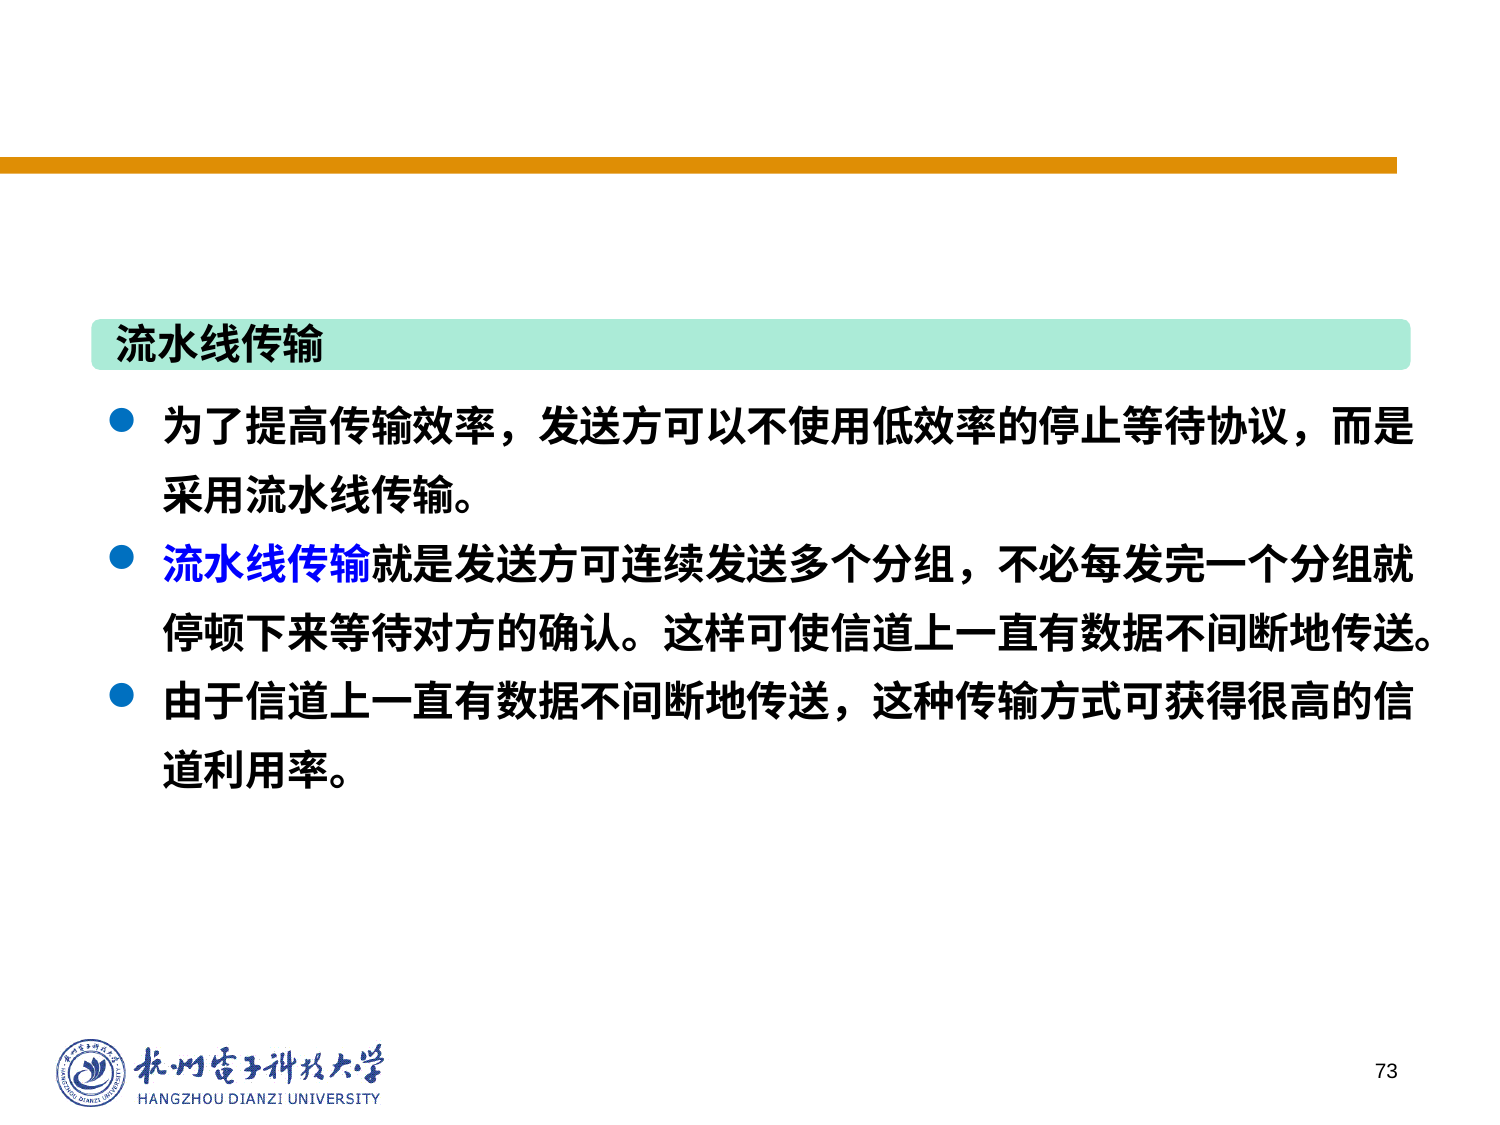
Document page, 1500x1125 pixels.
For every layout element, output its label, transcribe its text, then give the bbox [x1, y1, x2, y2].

text_box [340, 319, 1411, 370]
picture [55, 1025, 407, 1125]
text_box 为了提高传输效率，发送方可以不使用低效率的停止等待协议，而是采用流水线传输。 流水线传输就是发送方可连续发送多个分组，不必每发完一个分组就停顿下来等待对方的确认。这样可使信道上一直有数据不间断地传送。 由于信道上一直有数据不间断地传送，这种传输方式可获得很高的信道利用率。 [91, 374, 1434, 802]
text_box 流水线传输 [100, 310, 340, 376]
text_box [91, 319, 100, 370]
